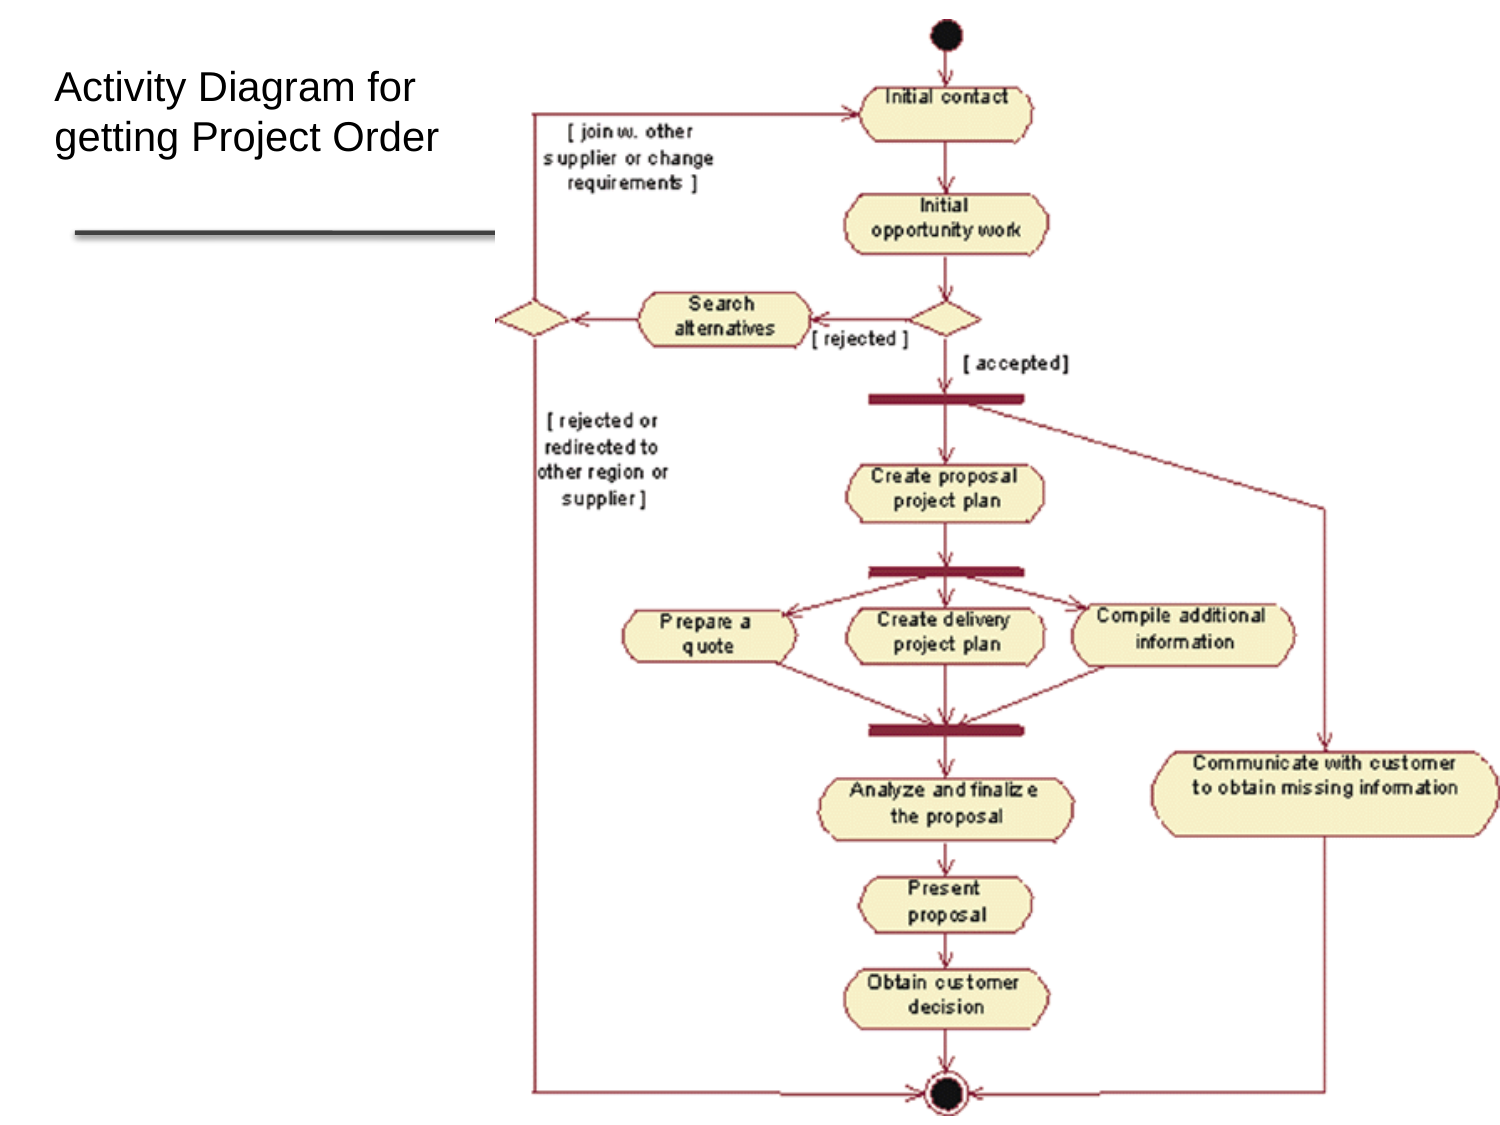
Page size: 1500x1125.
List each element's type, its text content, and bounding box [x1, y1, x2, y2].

text_box Activity Diagram for getting Project Order [39, 52, 469, 167]
picture [495, 18, 1500, 1117]
